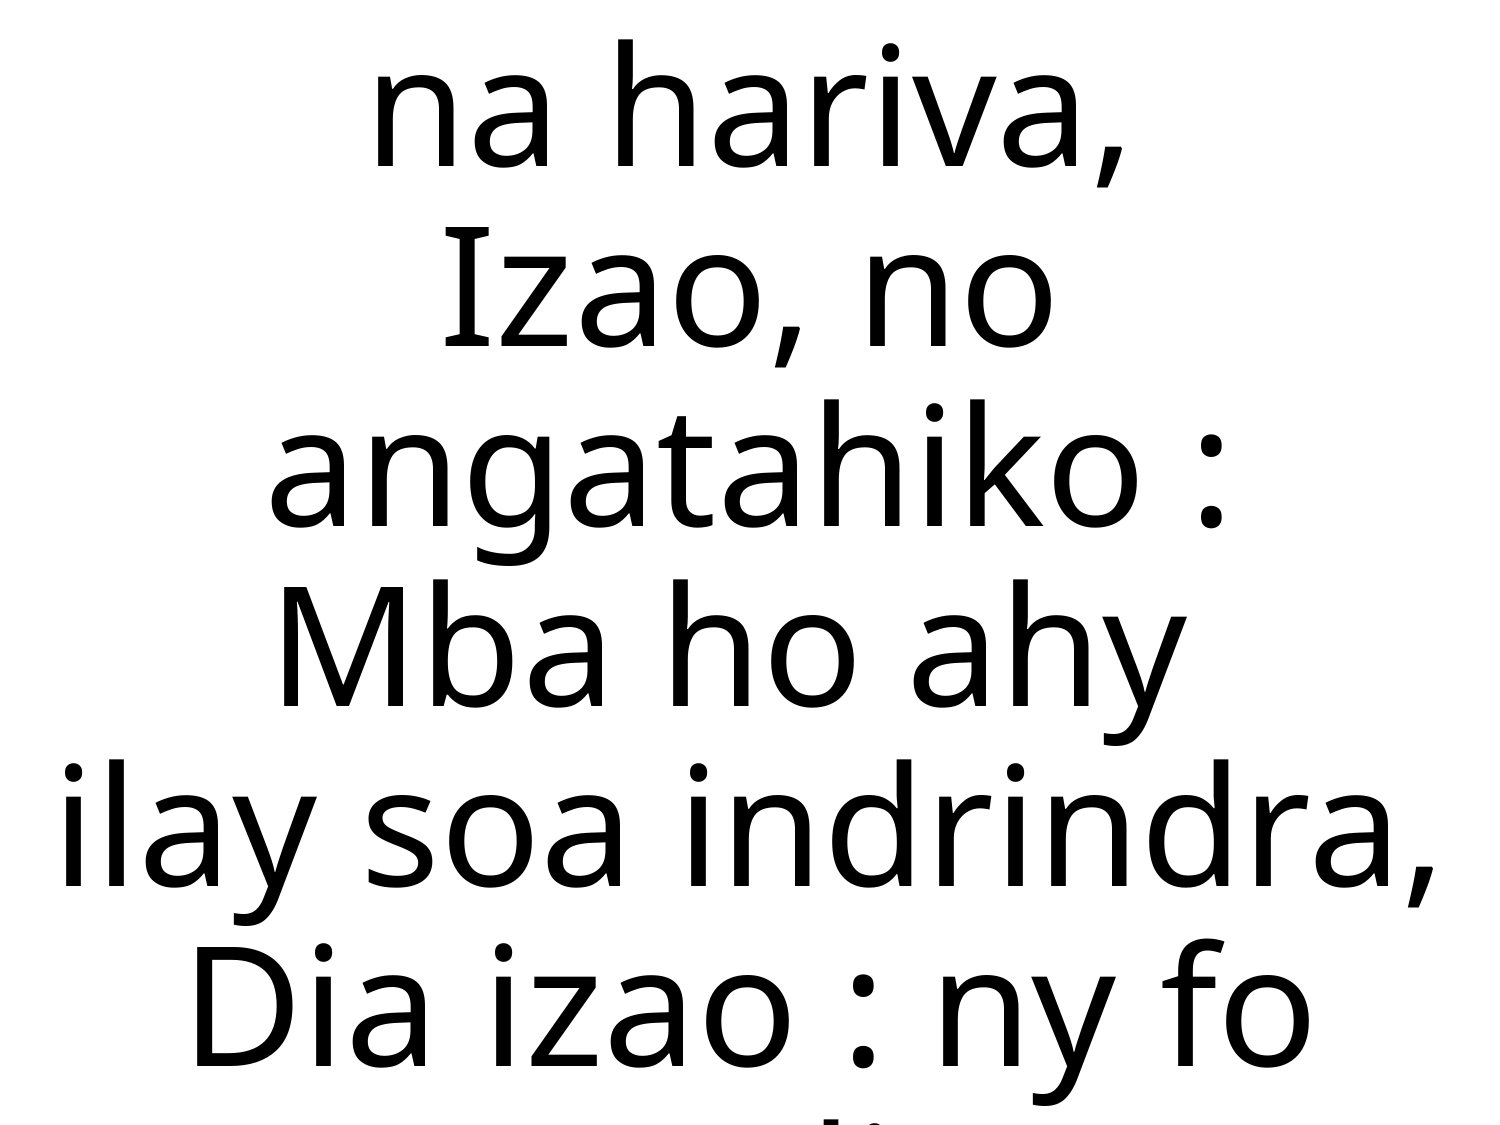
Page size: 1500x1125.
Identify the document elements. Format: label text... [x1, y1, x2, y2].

title 3. Na maraina na hariva, Izao, no angatahiko : Mba ho ahy ilay soa indrindra, Dia izao : ny fo madio [0, 453, 1500, 672]
